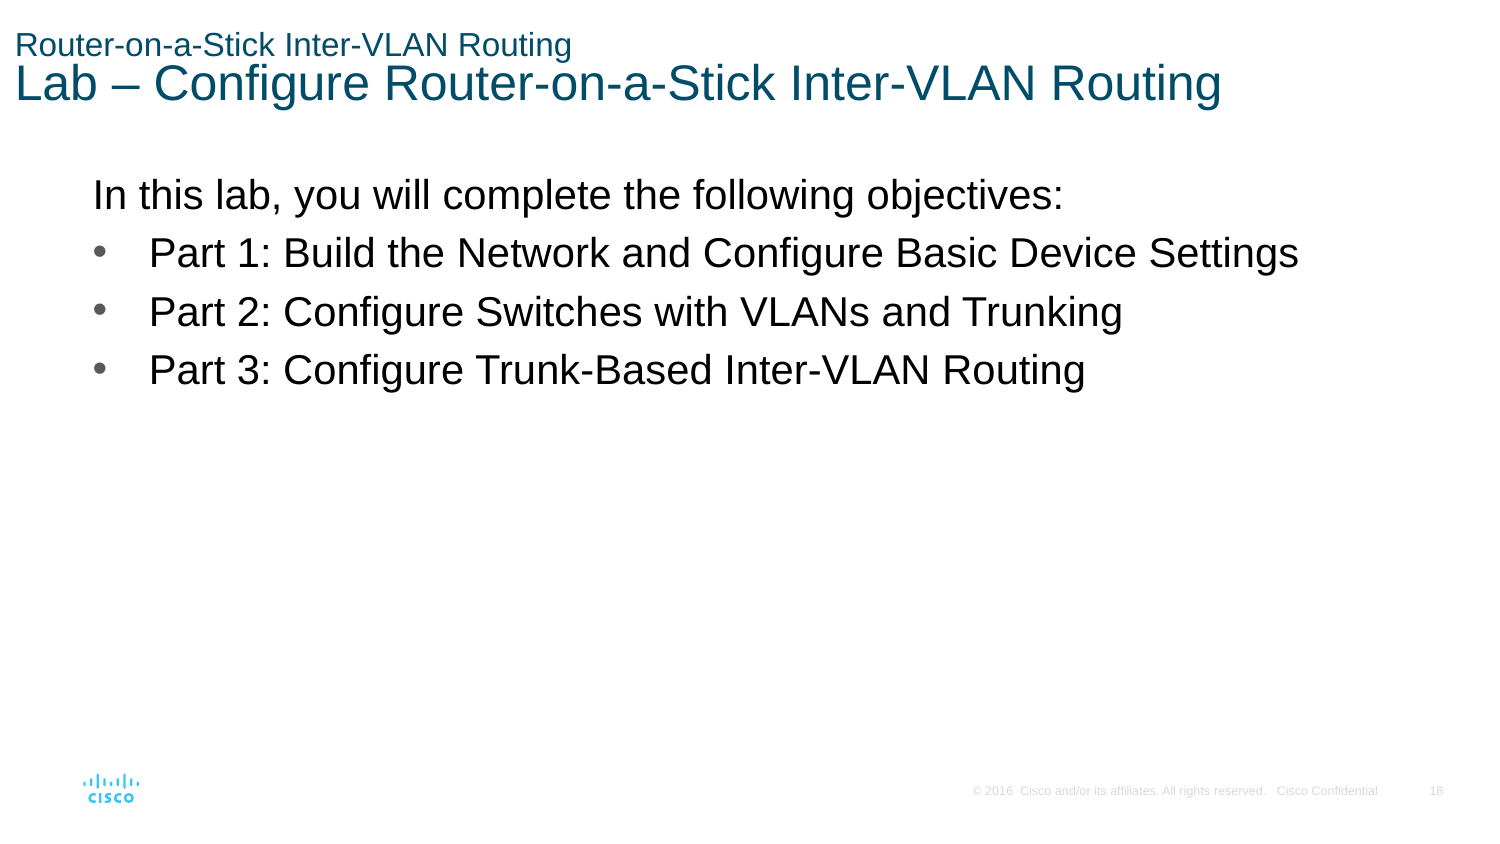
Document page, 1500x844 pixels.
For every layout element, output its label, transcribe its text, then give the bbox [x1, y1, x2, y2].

title Router-on-a-Stick Inter-VLAN Routing Lab – Configure Router-on-a-Stick Inter-VLAN Routing [0, 10, 1369, 131]
list In this lab, you will complete the following objectives: Part 1: Build the Network and Configure Basic Device Settings Part 2: Configure Switches with VLANs and Trunking Part 3: Configure Trunk-Based Inter-VLAN Routing [77, 160, 1437, 726]
